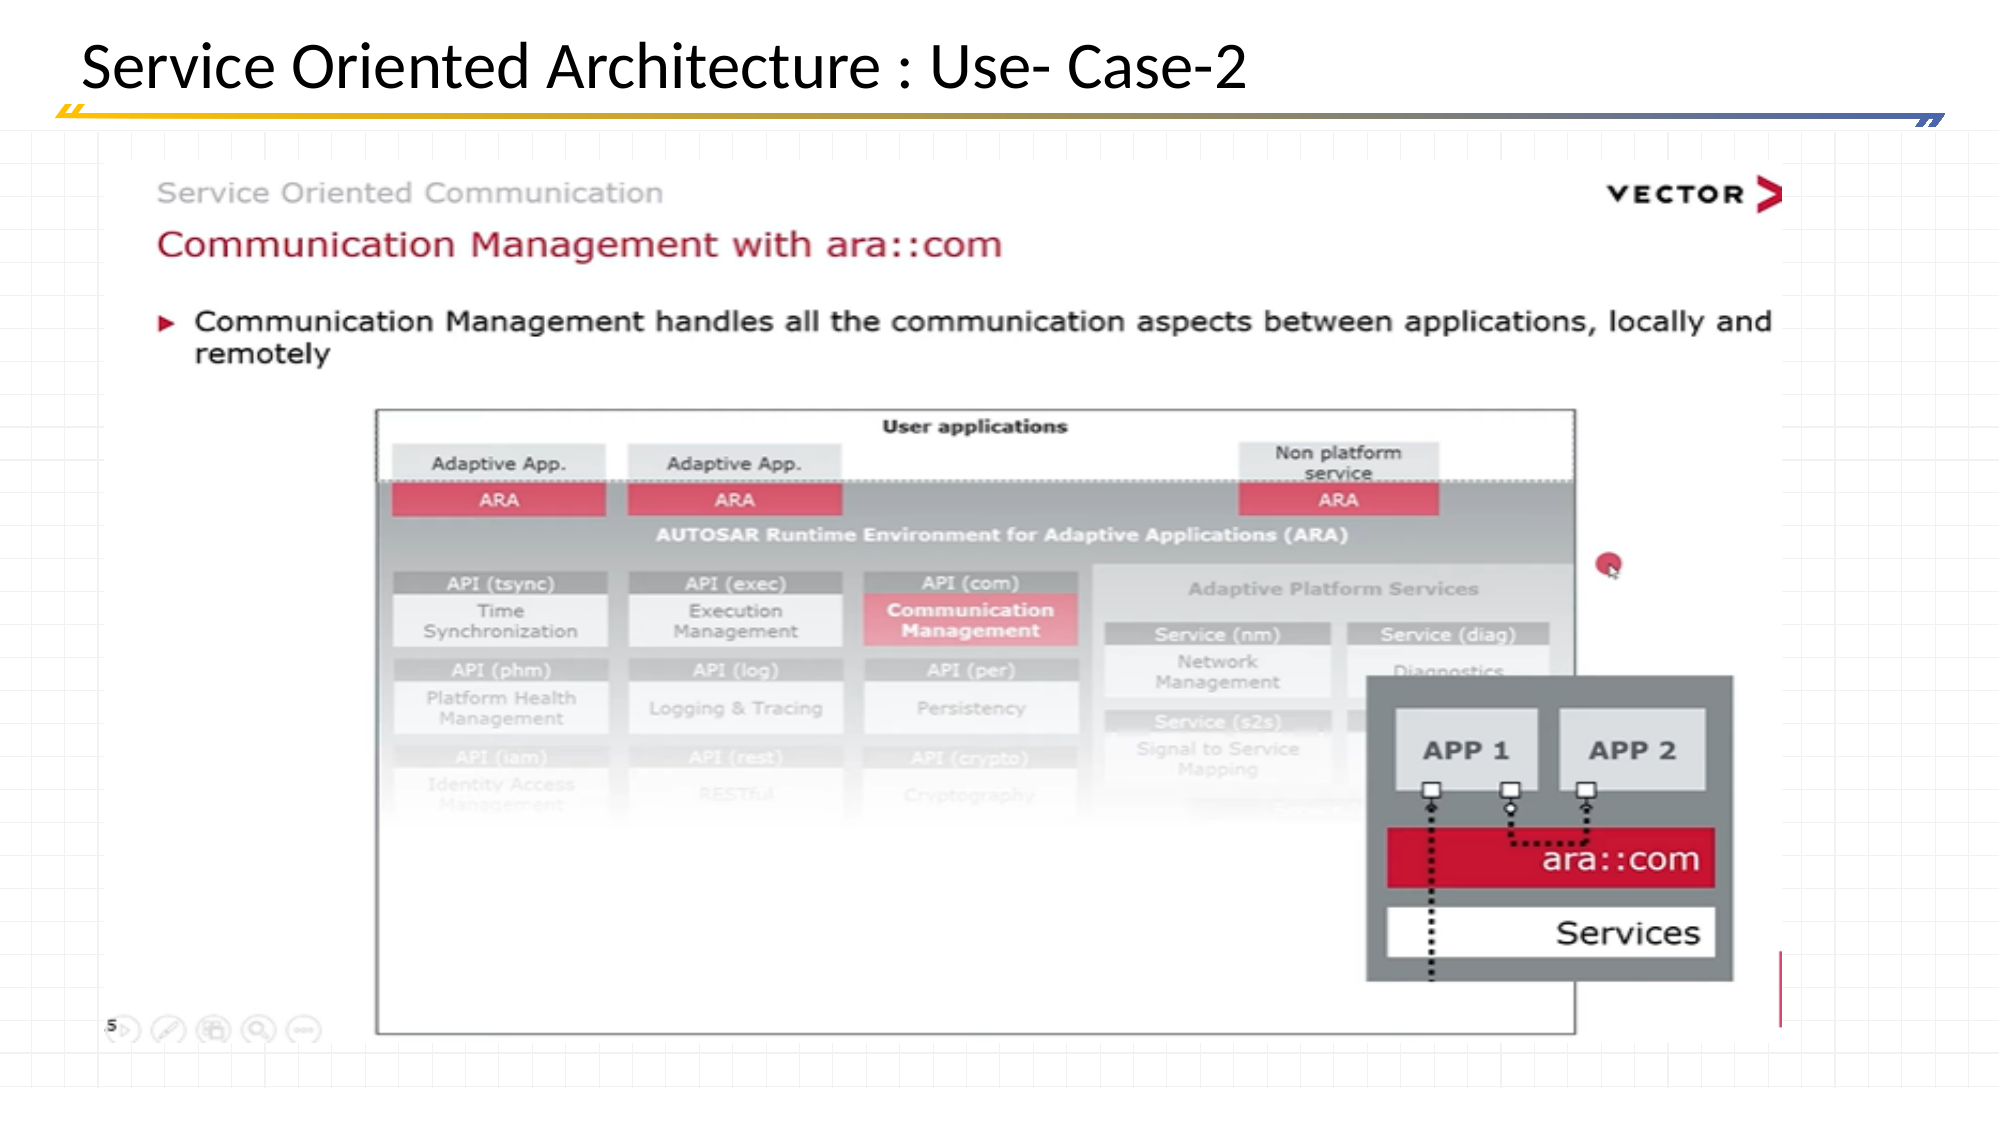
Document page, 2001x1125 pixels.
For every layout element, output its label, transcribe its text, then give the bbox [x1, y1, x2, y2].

title Service Oriented Architecture : Use- Case-2 [66, 0, 1934, 111]
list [104, 160, 1782, 1043]
